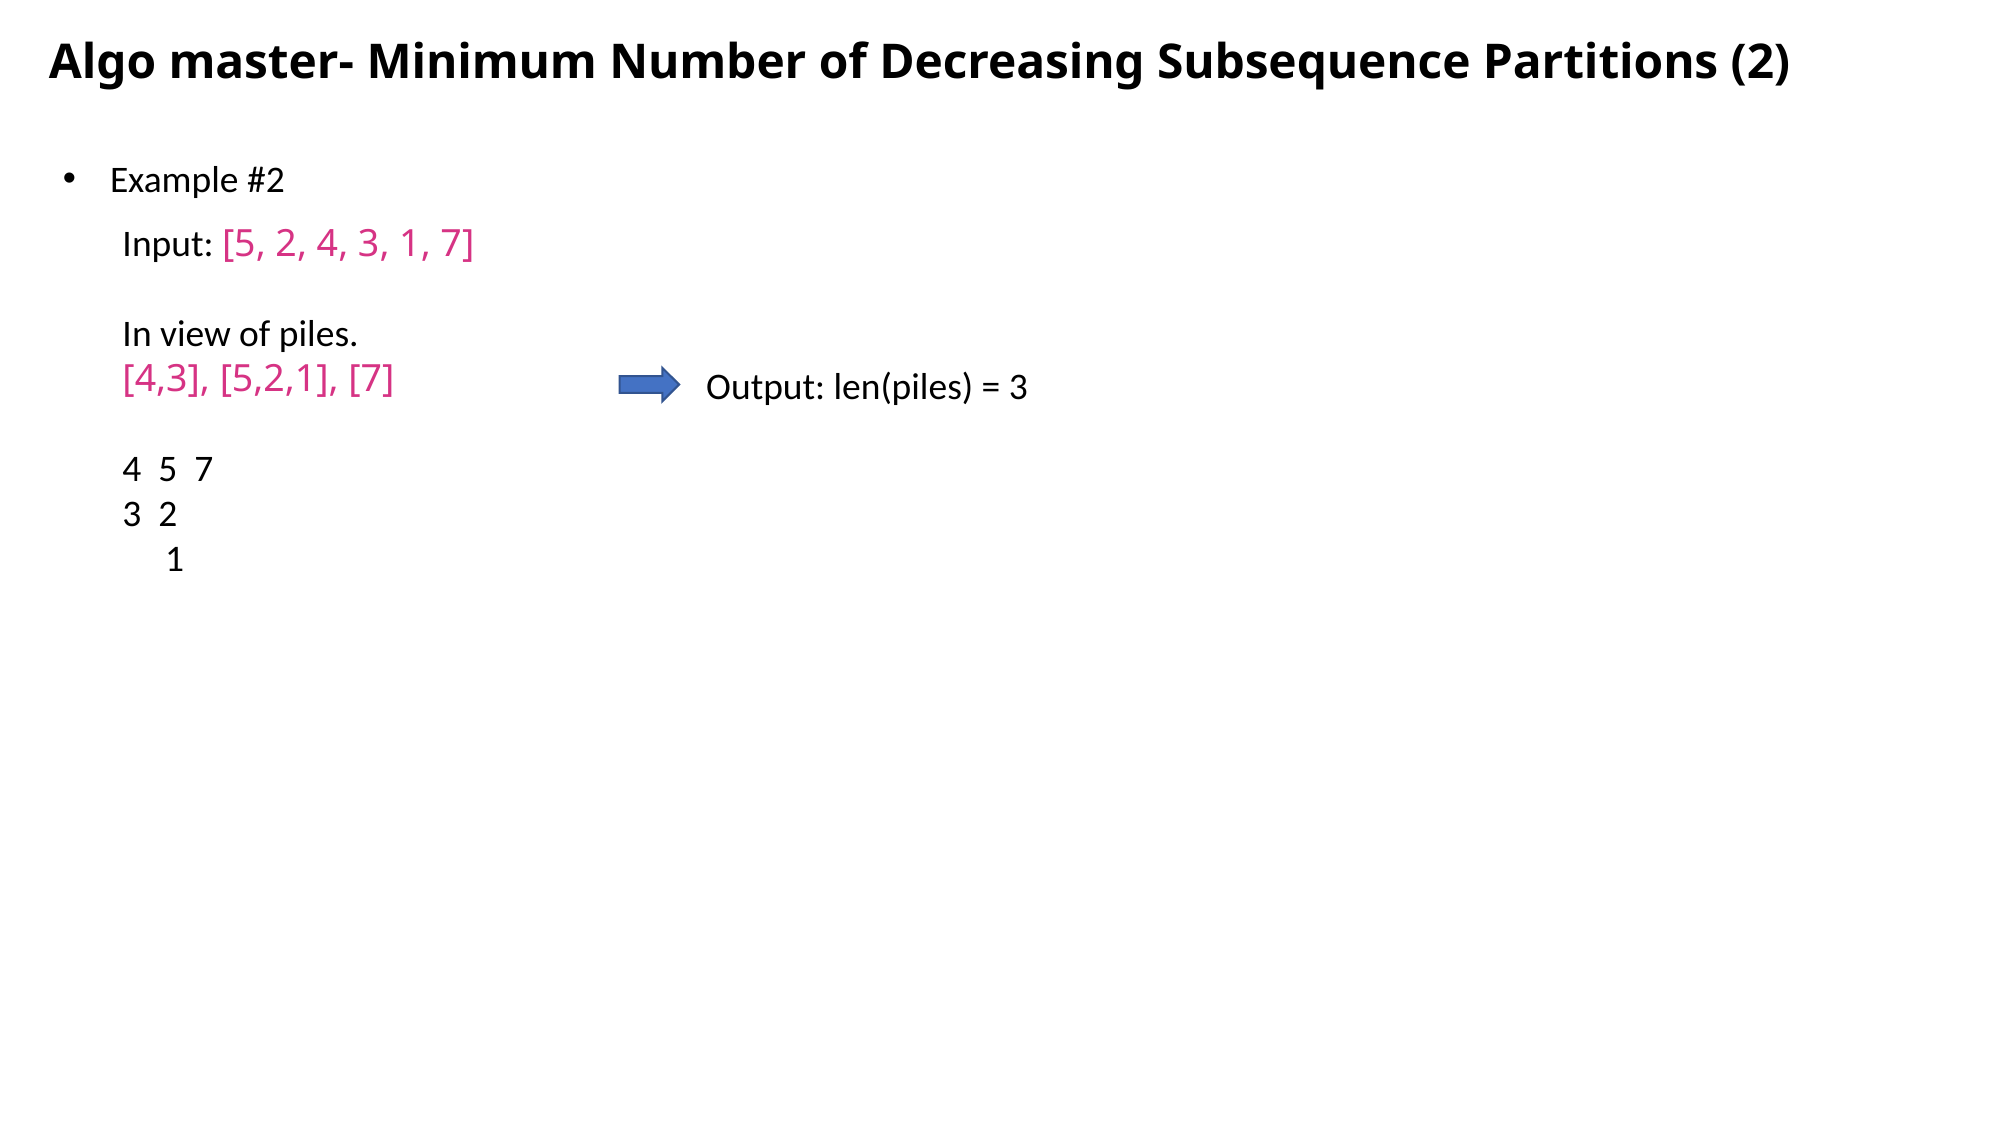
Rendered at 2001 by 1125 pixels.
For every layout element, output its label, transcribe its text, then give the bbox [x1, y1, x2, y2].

text_box Output: len(piles) = 3 [691, 354, 1296, 415]
text_box Input: [5, 2, 4, 3, 1, 7] In view of piles. [4,3], [5,2,1], [7] 4 5 7 3 2 1 [107, 212, 712, 587]
text_box [618, 365, 681, 404]
text_box Example #2 [48, 147, 341, 208]
title Algo master- Minimum Number of Decreasing Subsequence Partitions (2) [33, 12, 1973, 113]
